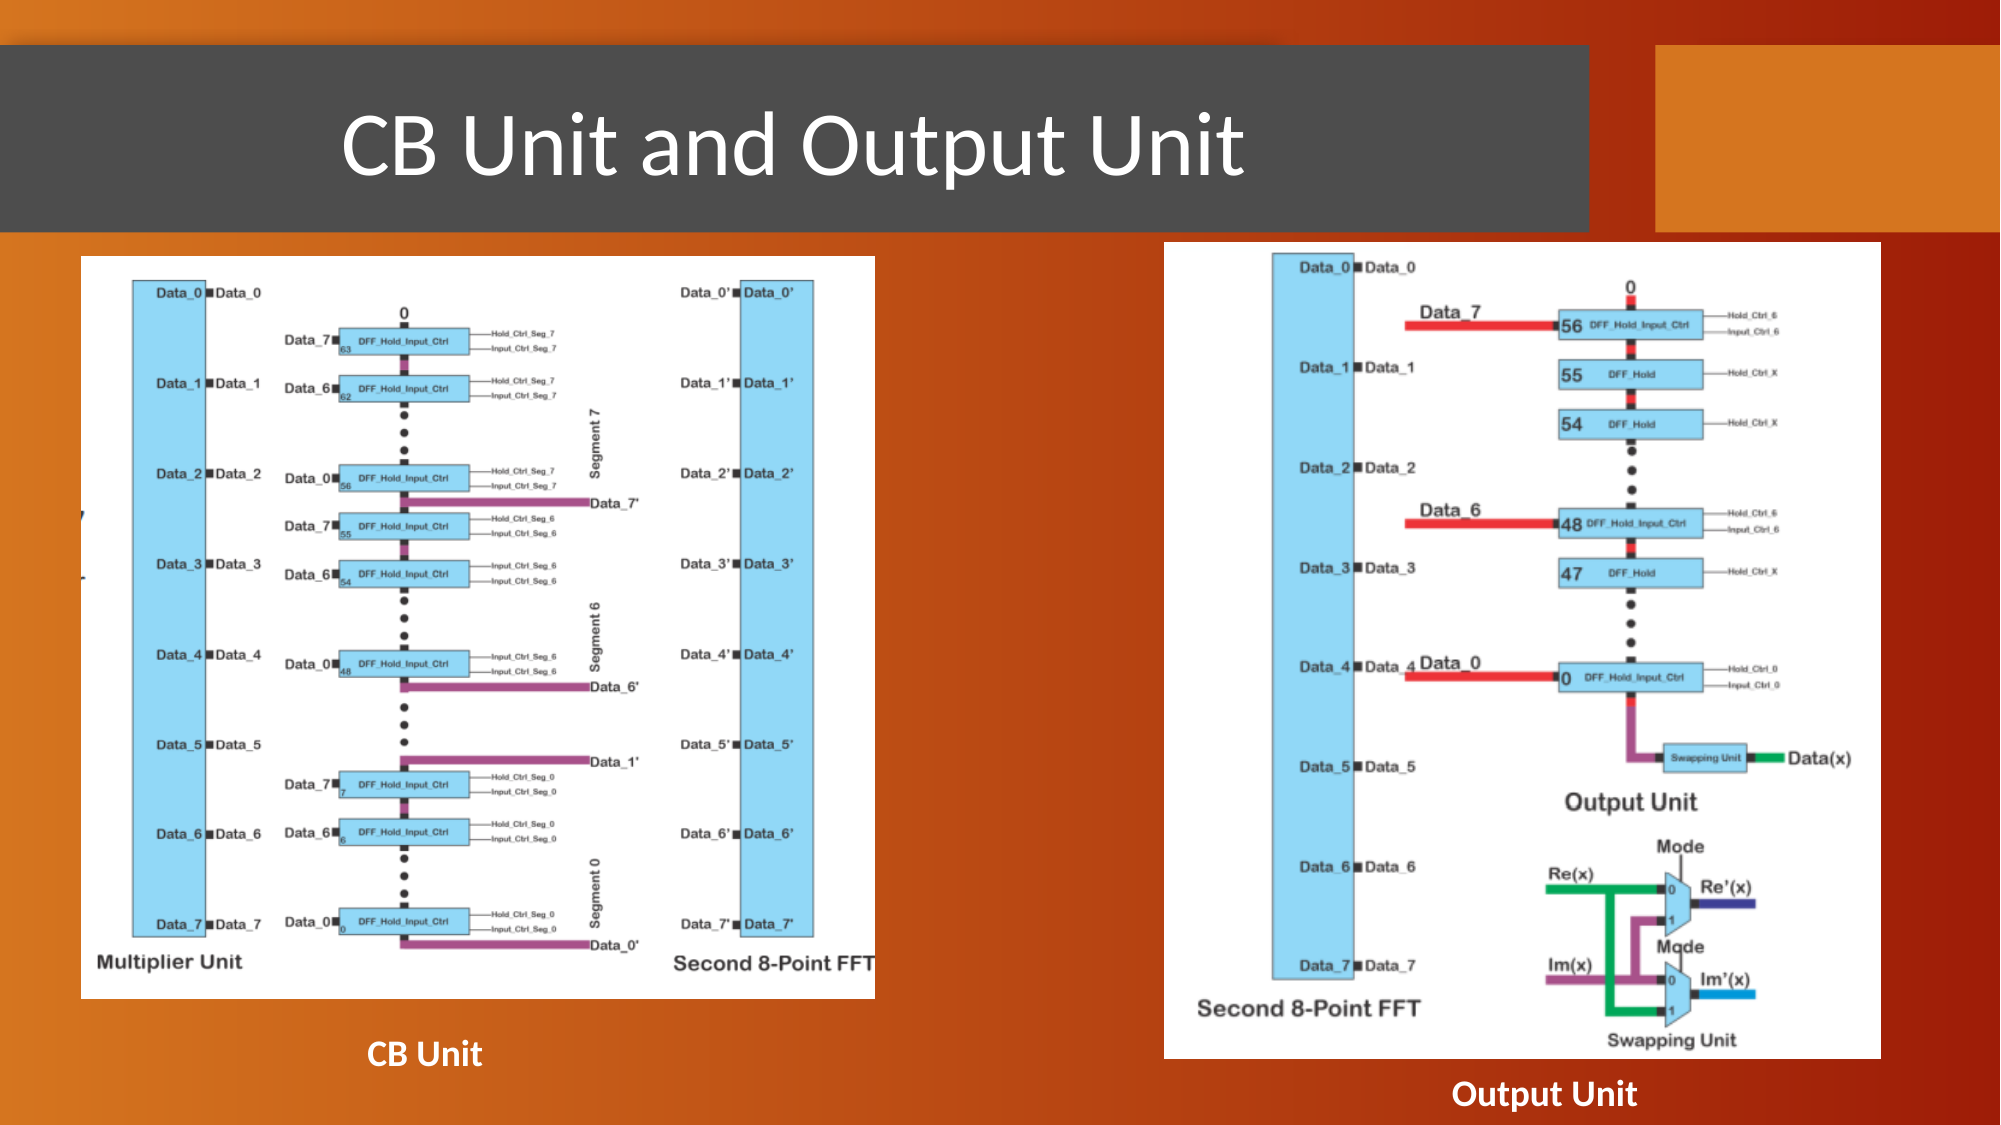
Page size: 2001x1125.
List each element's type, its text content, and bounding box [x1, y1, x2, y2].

text_box CB Unit [352, 1021, 693, 1082]
text_box Output Unit [1437, 1067, 1670, 1122]
title CB Unit and Output Unit [0, 45, 1590, 233]
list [81, 256, 875, 1000]
picture [1164, 242, 1881, 1059]
